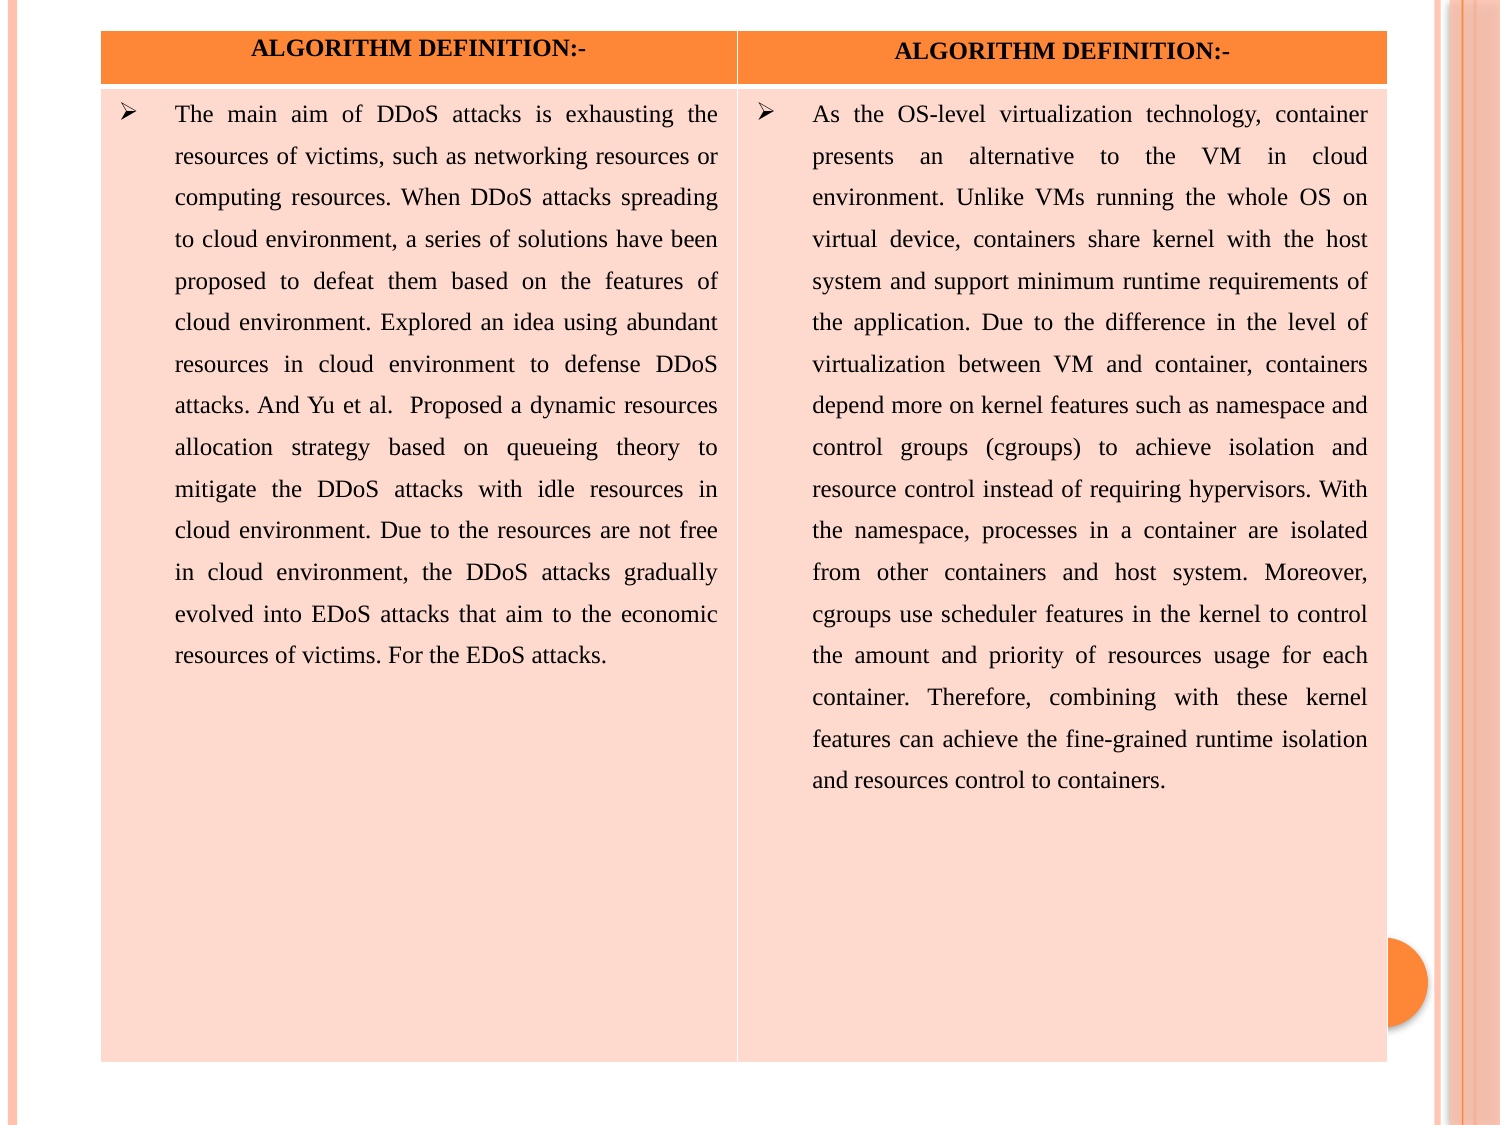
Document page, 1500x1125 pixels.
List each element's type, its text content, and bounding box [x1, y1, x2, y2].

table_header ALGORITHM DEFINITION:- [738, 31, 1387, 84]
table_header ALGORITHM DEFINITION:- [101, 31, 737, 84]
table_cell The main aim of DDoS attacks is exhausting the resources of victims, such as networking resources or computing resources. When DDoS attacks spreading to cloud environment, a series of solutions have been proposed to defeat them based on the features of cloud environment. Explored an idea using abundant resources in cloud environment to defense DDoS attacks. And Yu et al. Proposed a dynamic resources allocation strategy based on queueing theory to mitigate the DDoS attacks with idle resources in cloud environment. Due to the resources are not free in cloud environment, the DDoS attacks gradually evolved into EDoS attacks that aim to the economic resources of victims. For the EDoS attacks. [101, 89, 737, 1062]
table_cell As the OS-level virtualization technology, container presents an alternative to the VM in cloud environment. Unlike VMs running the whole OS on virtual device, containers share kernel with the host system and support minimum runtime requirements of the application. Due to the difference in the level of virtualization between VM and container, containers depend more on kernel features such as namespace and control groups (cgroups) to achieve isolation and resource control instead of requiring hypervisors. With the namespace, processes in a container are isolated from other containers and host system. Moreover, cgroups use scheduler features in the kernel to control the amount and priority of resources usage for each container. Therefore, combining with these kernel features can achieve the fine-grained runtime isolation and resources control to containers. [738, 89, 1387, 1062]
